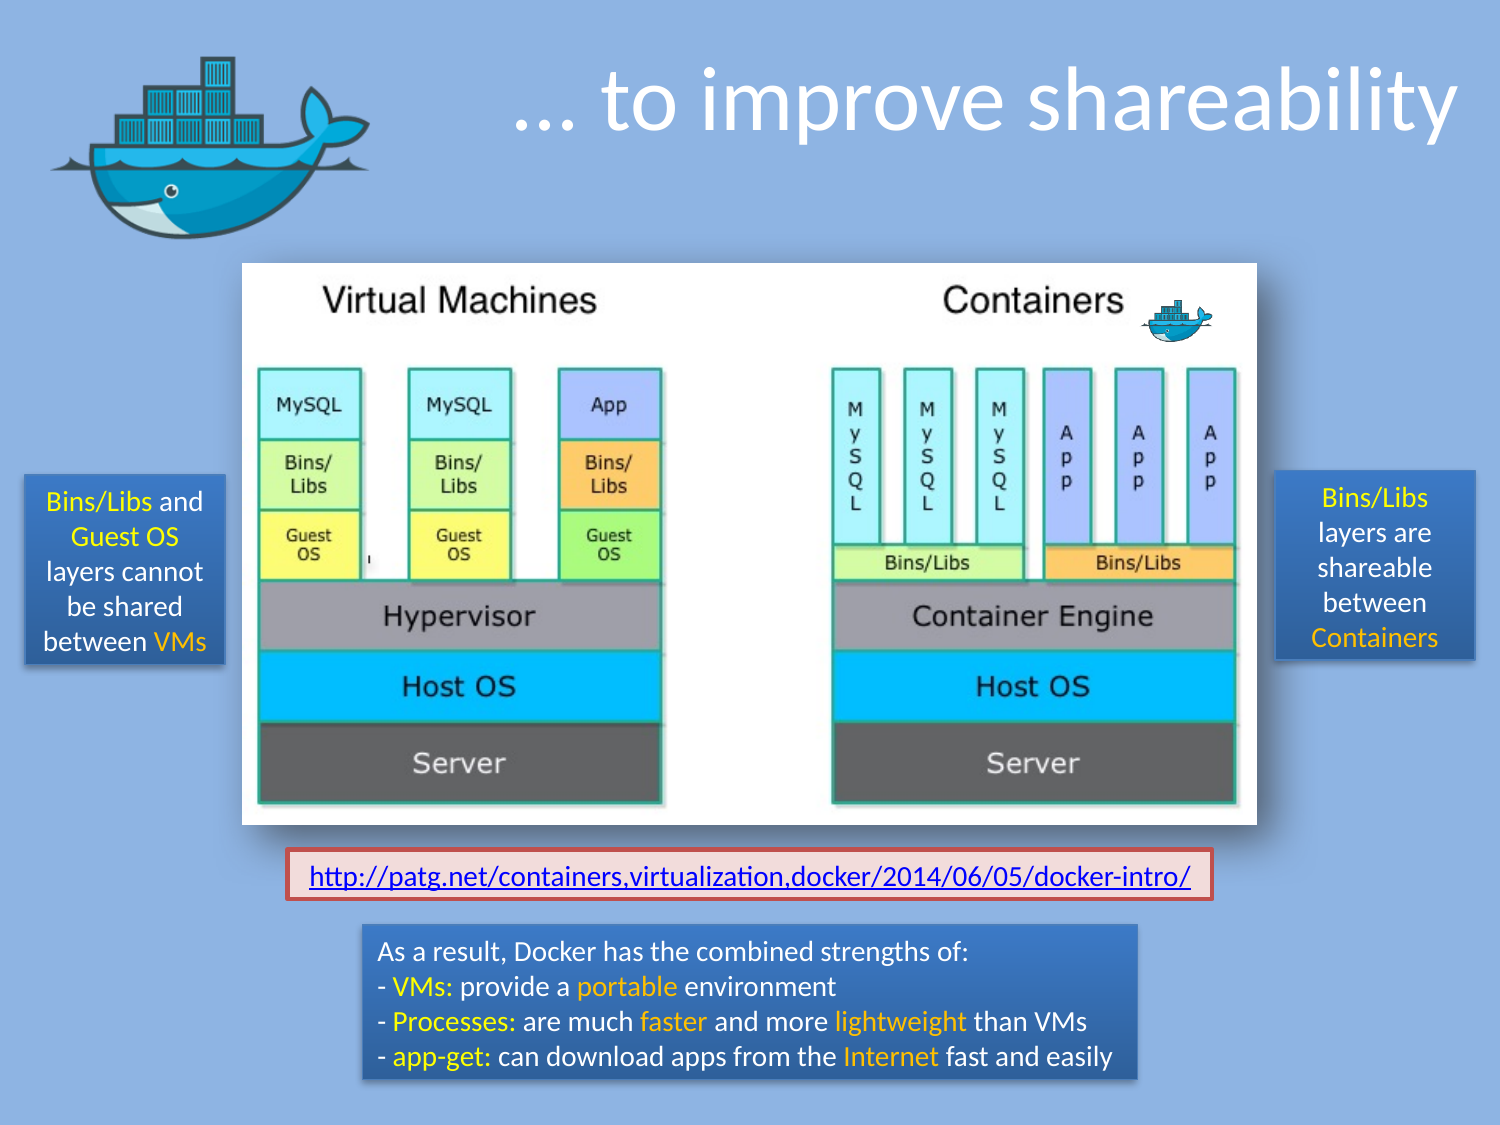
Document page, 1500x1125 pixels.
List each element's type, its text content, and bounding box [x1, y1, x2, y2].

picture [242, 263, 1258, 826]
text_box As a result, Docker has the combined strengths of: - VMs: provide a portable environment - Processes: are much faster and more lightweight than VMs - app-get: can download apps from the Internet fast and easily [362, 924, 1138, 1080]
text_box Bins/Libs layers are shareable between Containers [1274, 470, 1476, 661]
title ... to improve shareability [24, 12, 1475, 175]
text_box Bins/Libs and Guest OS layers cannot be shared between VMs [24, 474, 226, 665]
picture [49, 56, 371, 246]
text_box http://patg.net/containers,virtualization,docker/2014/06/05/docker-intro/ [285, 847, 1214, 901]
